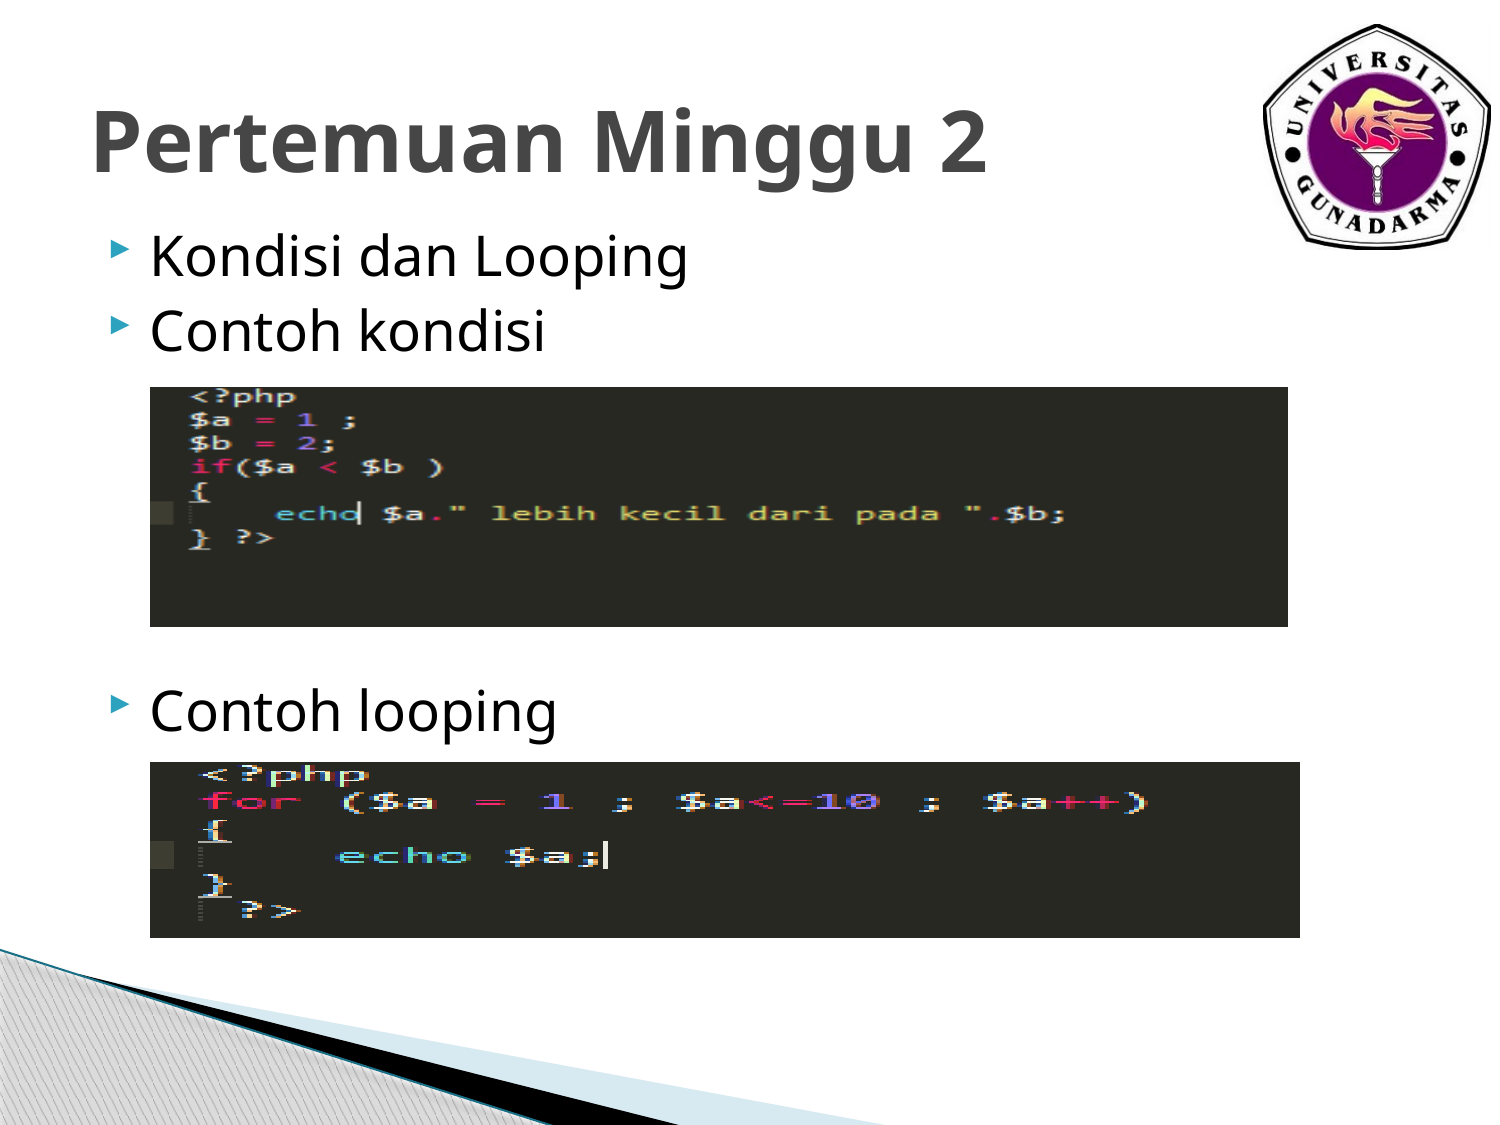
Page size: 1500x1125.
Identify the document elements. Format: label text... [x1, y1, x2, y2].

picture [1262, 24, 1491, 251]
picture [149, 762, 1301, 938]
list Kondisi dan Looping Contoh kondisi Contoh looping [75, 233, 1425, 955]
picture [149, 387, 1288, 627]
title Pertemuan Minggu 2 [75, 45, 1257, 233]
